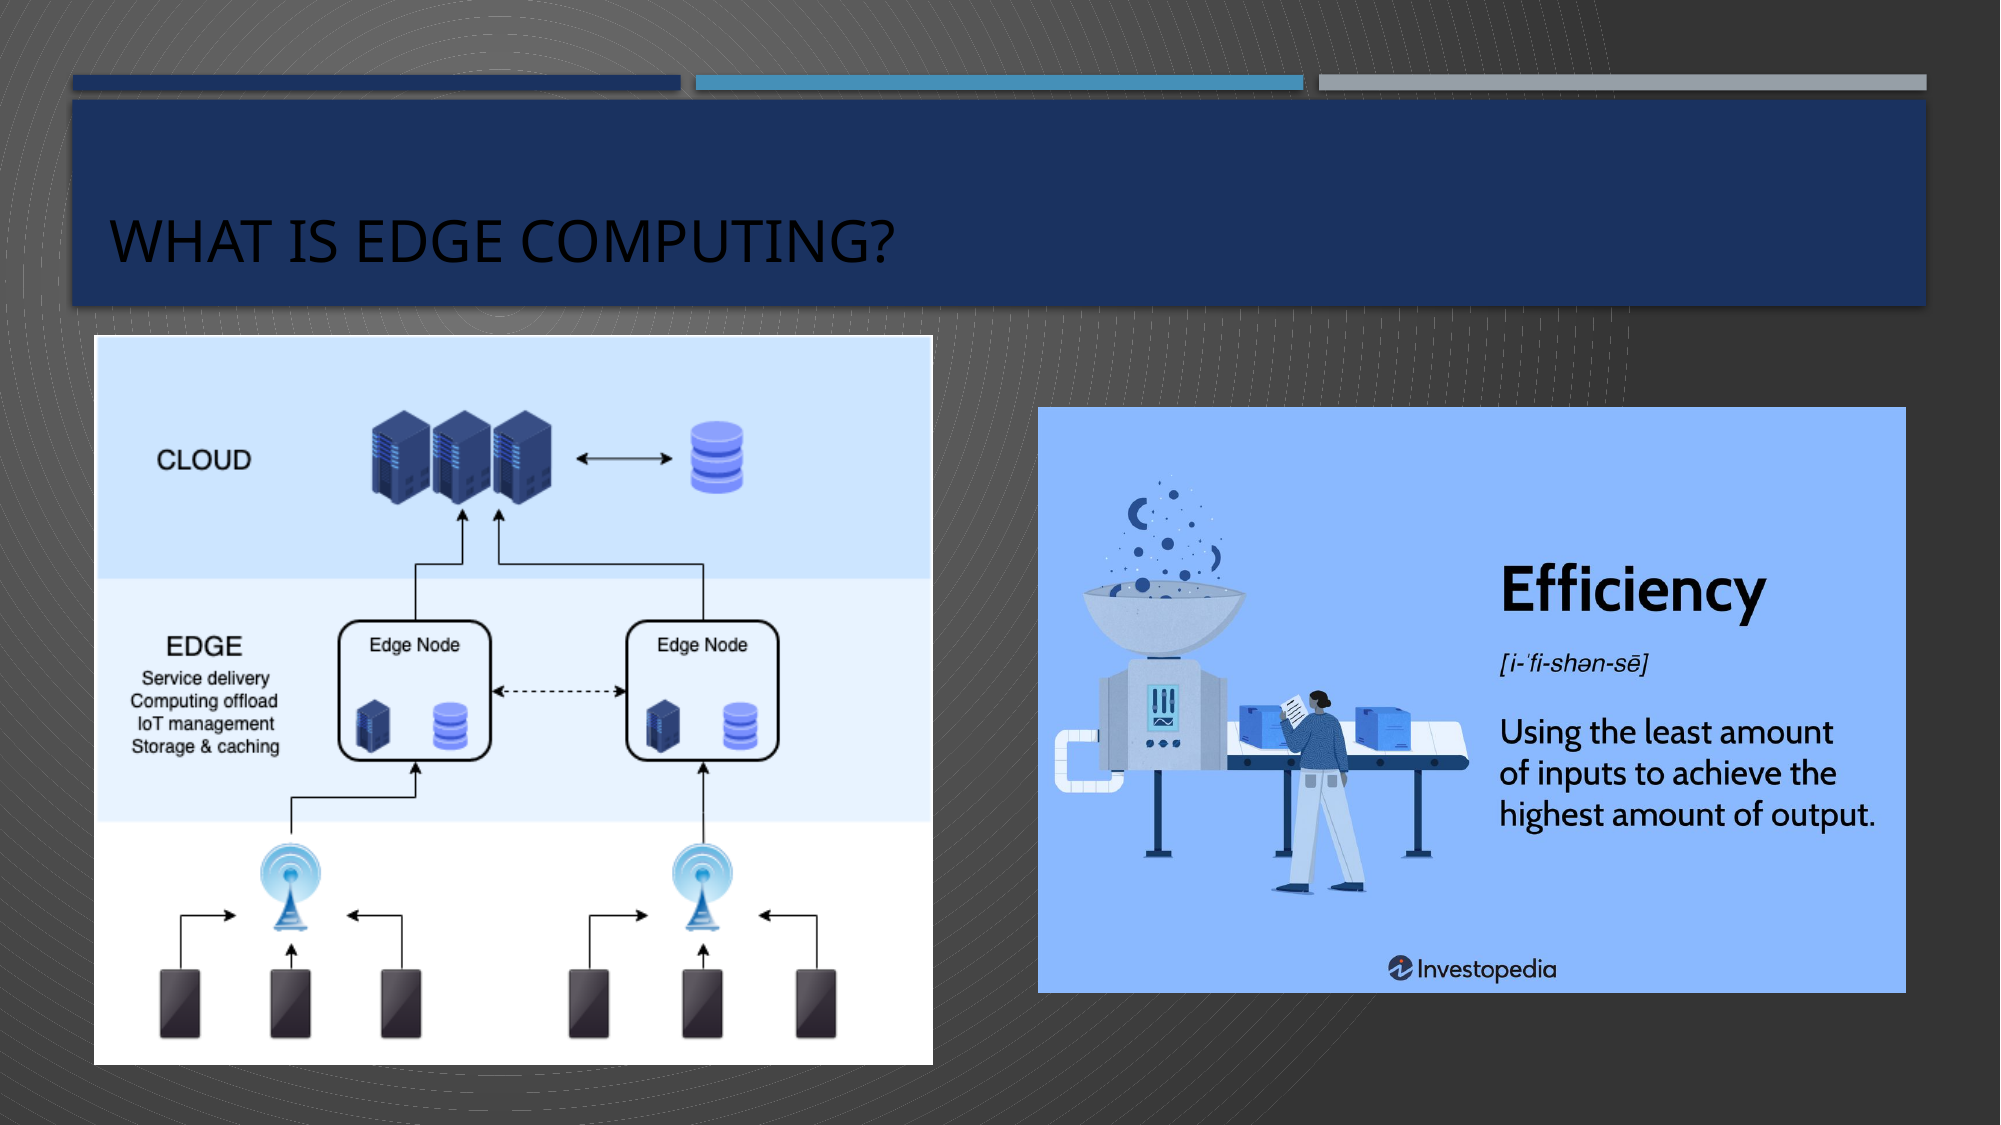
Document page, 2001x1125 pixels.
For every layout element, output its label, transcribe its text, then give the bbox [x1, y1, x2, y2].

picture [93, 334, 933, 1065]
title What is Edge Computing? [94, 119, 1904, 282]
picture [1038, 406, 1906, 993]
